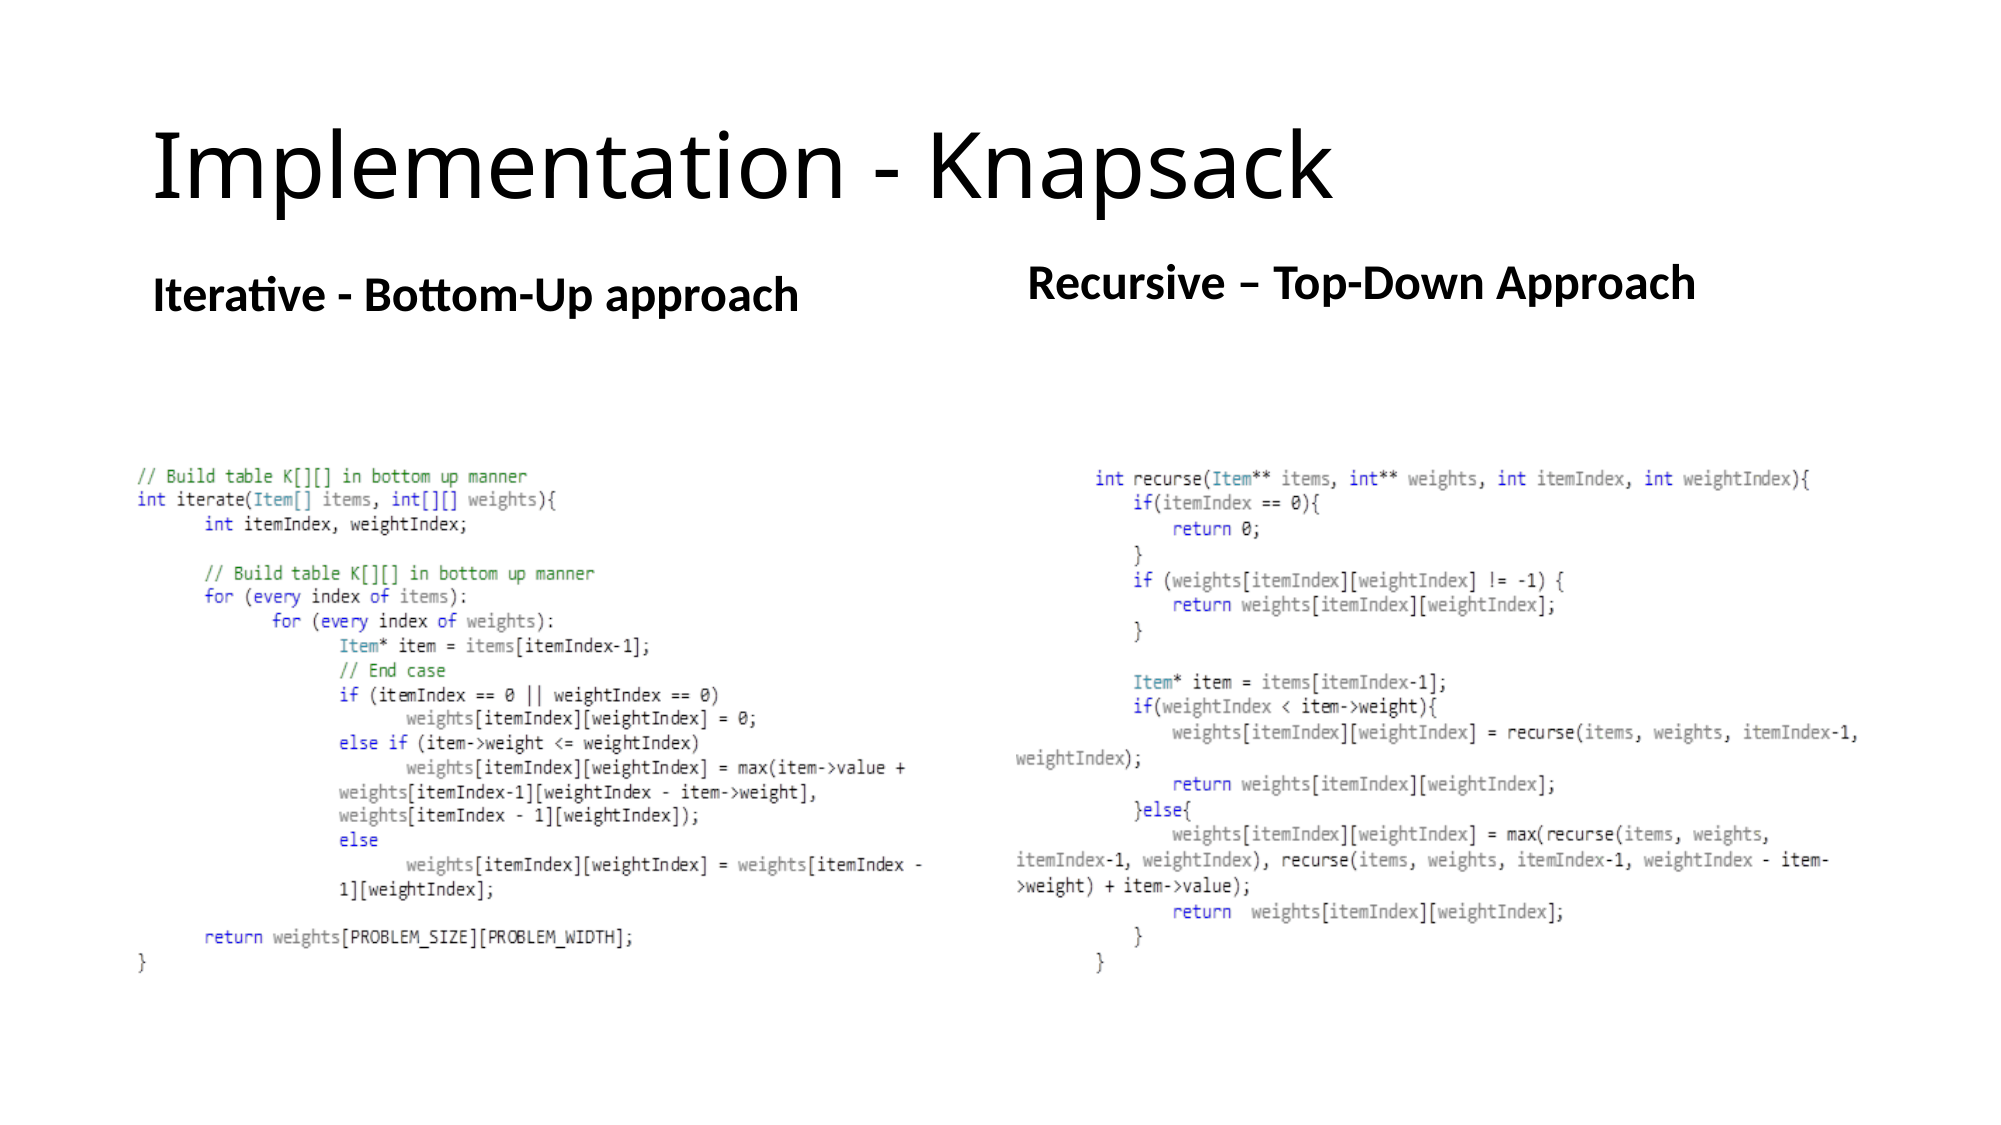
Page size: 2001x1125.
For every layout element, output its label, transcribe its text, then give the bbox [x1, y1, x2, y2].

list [137, 465, 984, 998]
title Implementation - Knapsack [137, 59, 1863, 278]
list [1016, 465, 1867, 998]
list Iterative - Bottom-Up approach [137, 247, 984, 330]
list Recursive – Top-Down Approach [1012, 236, 1863, 319]
